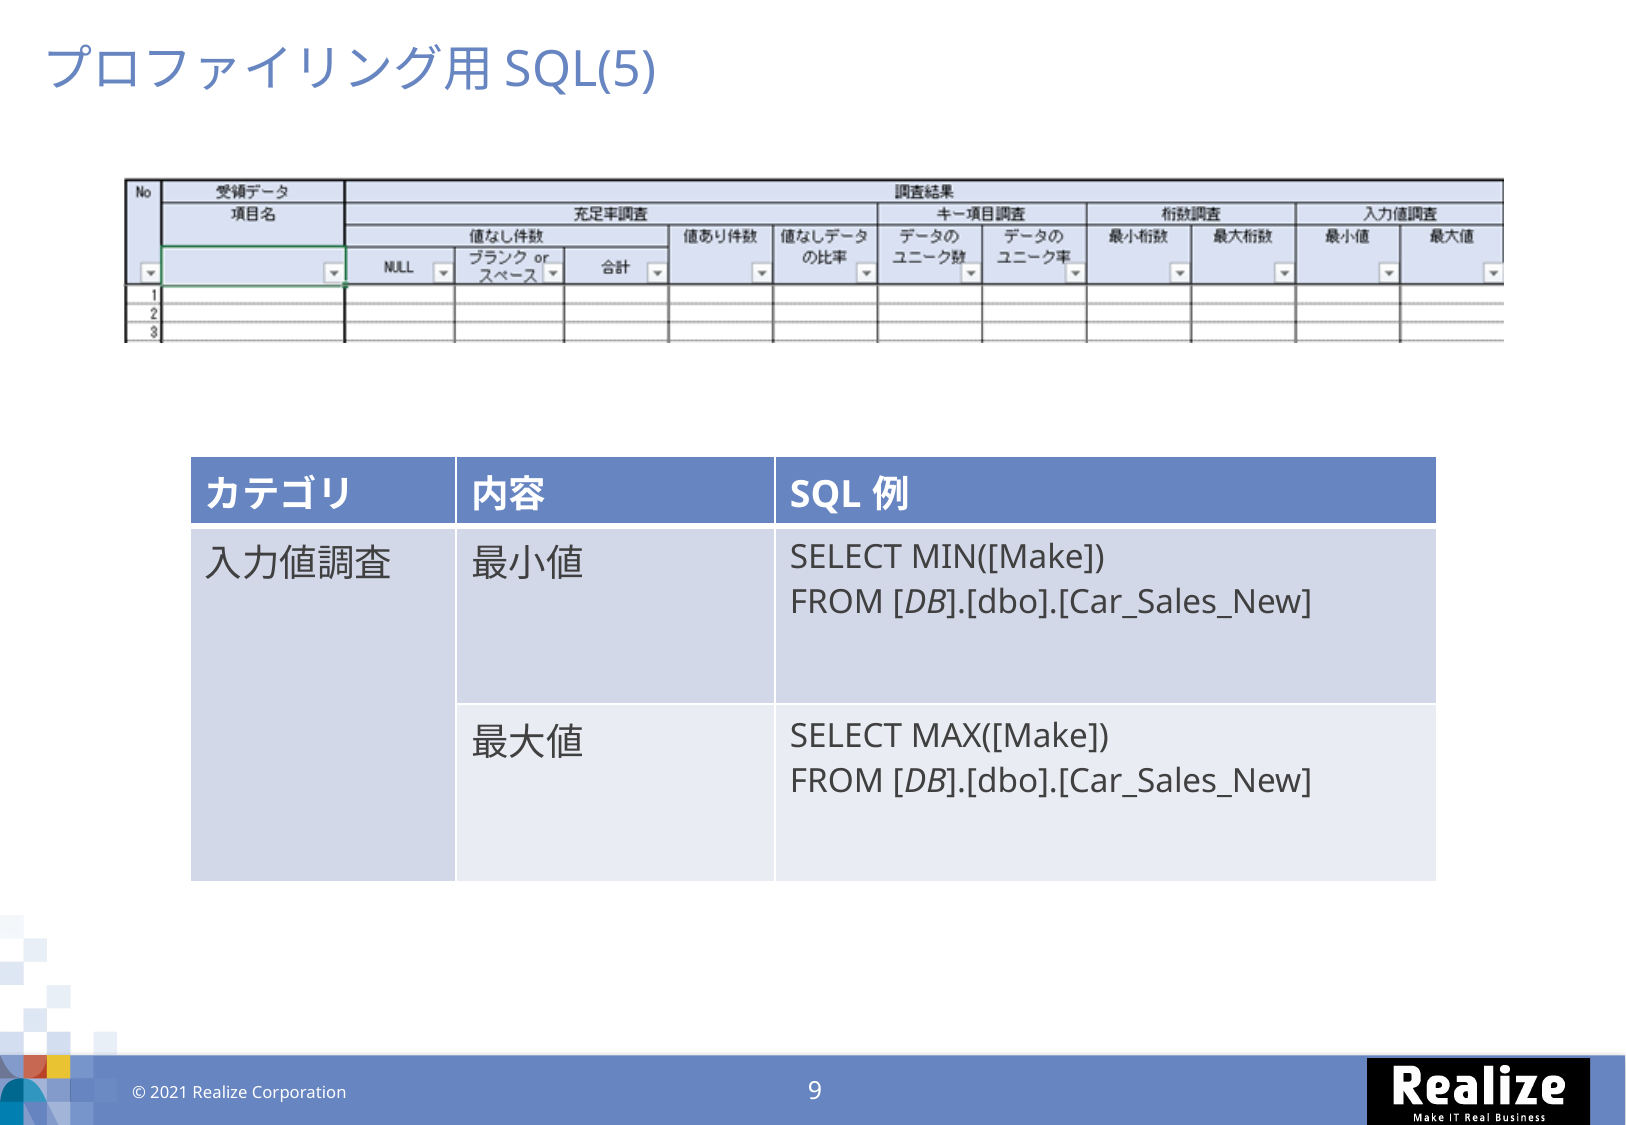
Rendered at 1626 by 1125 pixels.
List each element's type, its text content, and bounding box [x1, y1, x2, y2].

table_cell SELECT MAX([Make]) FROM [DB].[dbo].[Car_Sales_New] [776, 705, 1436, 881]
picture [0, 915, 117, 1125]
table_header 内容 [457, 457, 774, 523]
table_cell 入力値調査 [191, 529, 455, 881]
table_cell 最小値 [457, 529, 774, 703]
picture [1367, 1058, 1591, 1125]
table_cell 最大値 [457, 705, 774, 881]
picture [123, 172, 1504, 344]
table_header SQL例 [776, 457, 1436, 523]
table_header カテゴリ [191, 457, 455, 523]
table_cell SELECT MIN([Make]) FROM [DB].[dbo].[Car_Sales_New] [776, 529, 1436, 703]
list プロファイリング用SQL(5) [28, 1, 1599, 120]
